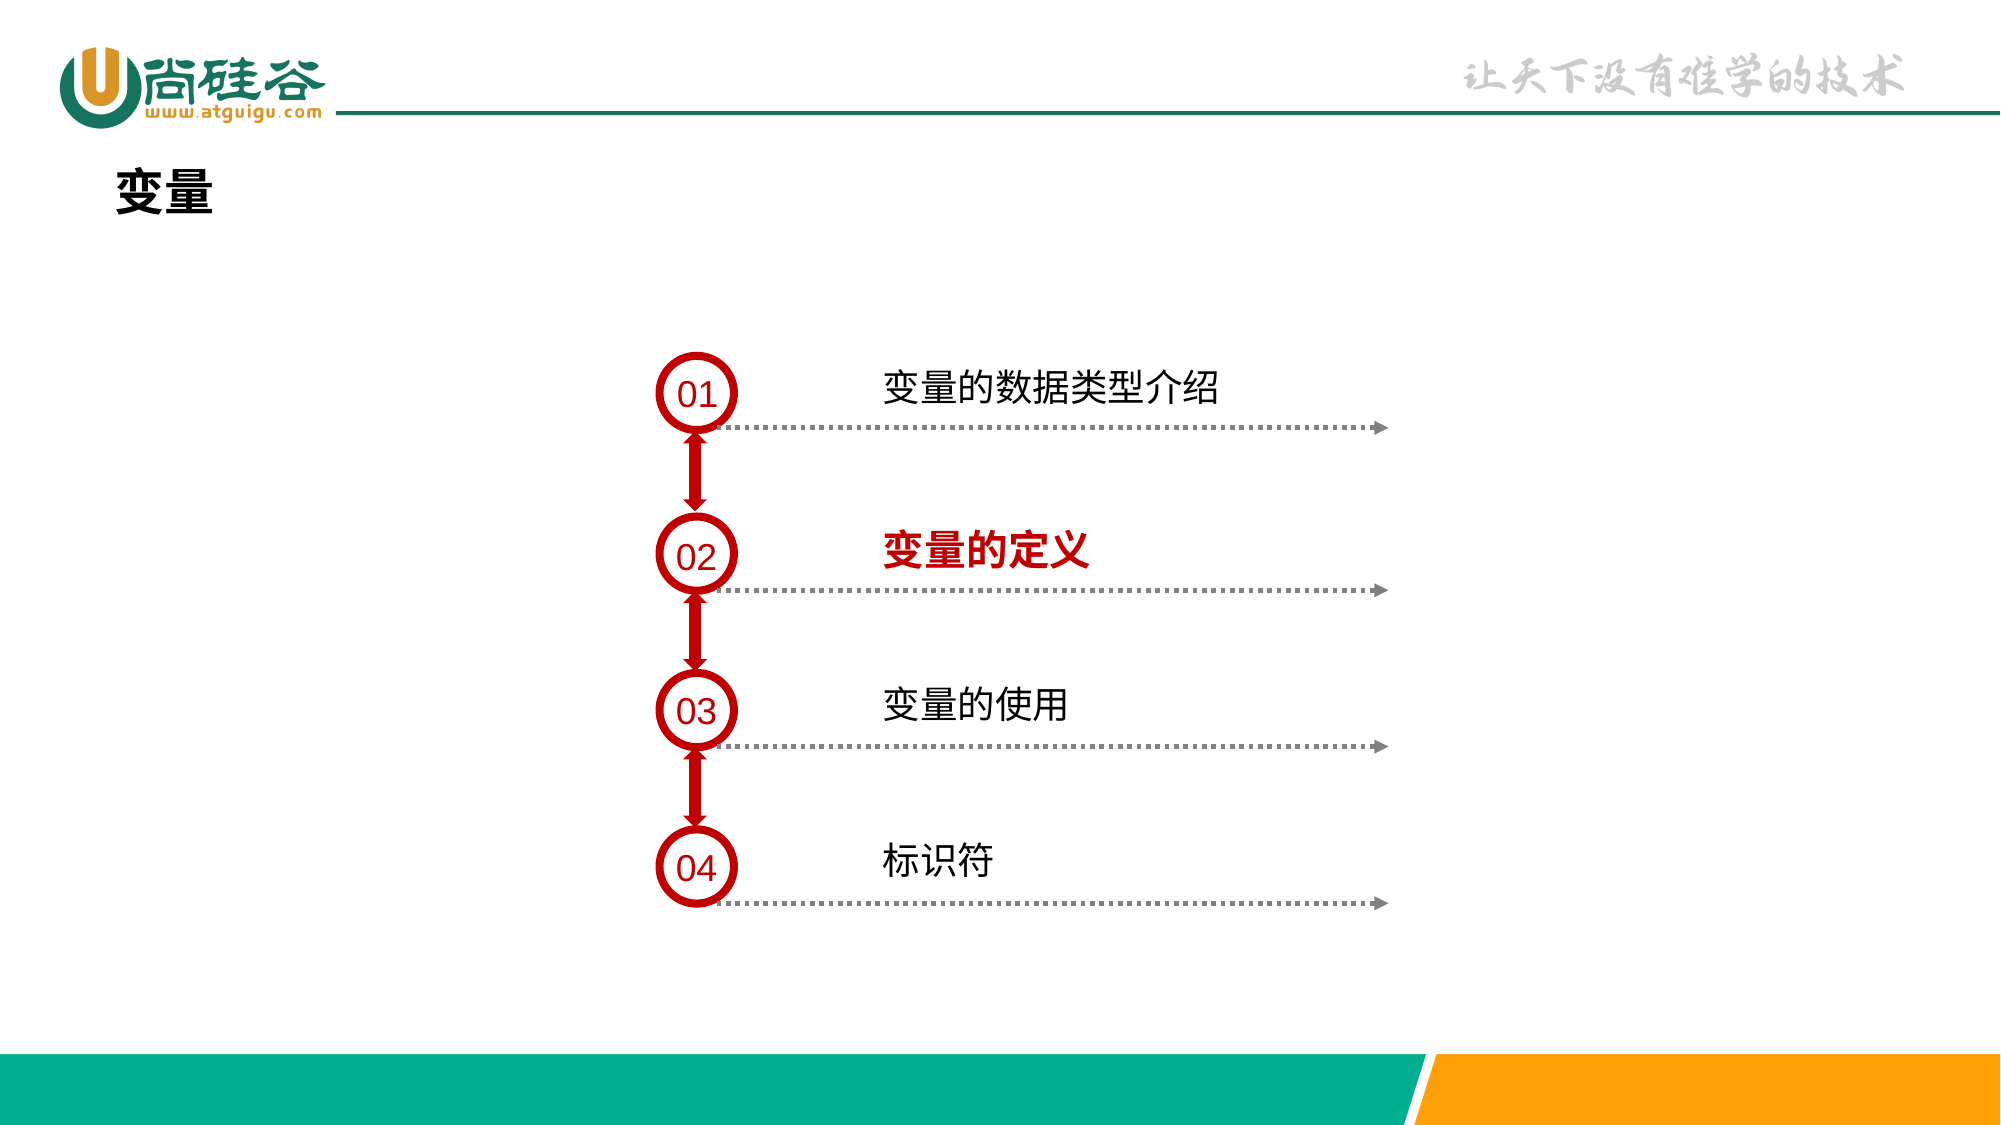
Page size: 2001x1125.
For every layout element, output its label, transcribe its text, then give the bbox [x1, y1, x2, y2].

text_box [733, 688, 739, 732]
text_box 变量的定义 [868, 516, 1462, 581]
text_box 变量的使用 [868, 673, 1462, 734]
text_box [734, 373, 739, 413]
text_box [654, 687, 661, 733]
text_box 04 [661, 836, 733, 896]
text_box 变量的数据类型介绍 [868, 356, 1462, 417]
text_box [668, 668, 726, 679]
text_box [682, 747, 708, 828]
text_box [733, 844, 739, 889]
text_box [733, 532, 739, 576]
picture [0, 0, 2001, 1125]
text_box [667, 824, 726, 836]
text_box [667, 423, 727, 435]
text_box [668, 350, 726, 362]
text_box [654, 368, 662, 417]
text_box 标识符 [868, 829, 1462, 890]
text_box [654, 531, 661, 577]
text_box [666, 740, 727, 753]
text_box [682, 431, 708, 512]
text_box 02 [661, 525, 733, 585]
text_box [682, 591, 708, 672]
text_box [654, 844, 661, 889]
text_box [666, 896, 727, 909]
text_box 01 [662, 362, 734, 423]
text_box [665, 511, 728, 525]
text_box 变量 [100, 123, 1861, 363]
text_box [668, 585, 725, 596]
text_box 03 [661, 679, 733, 740]
